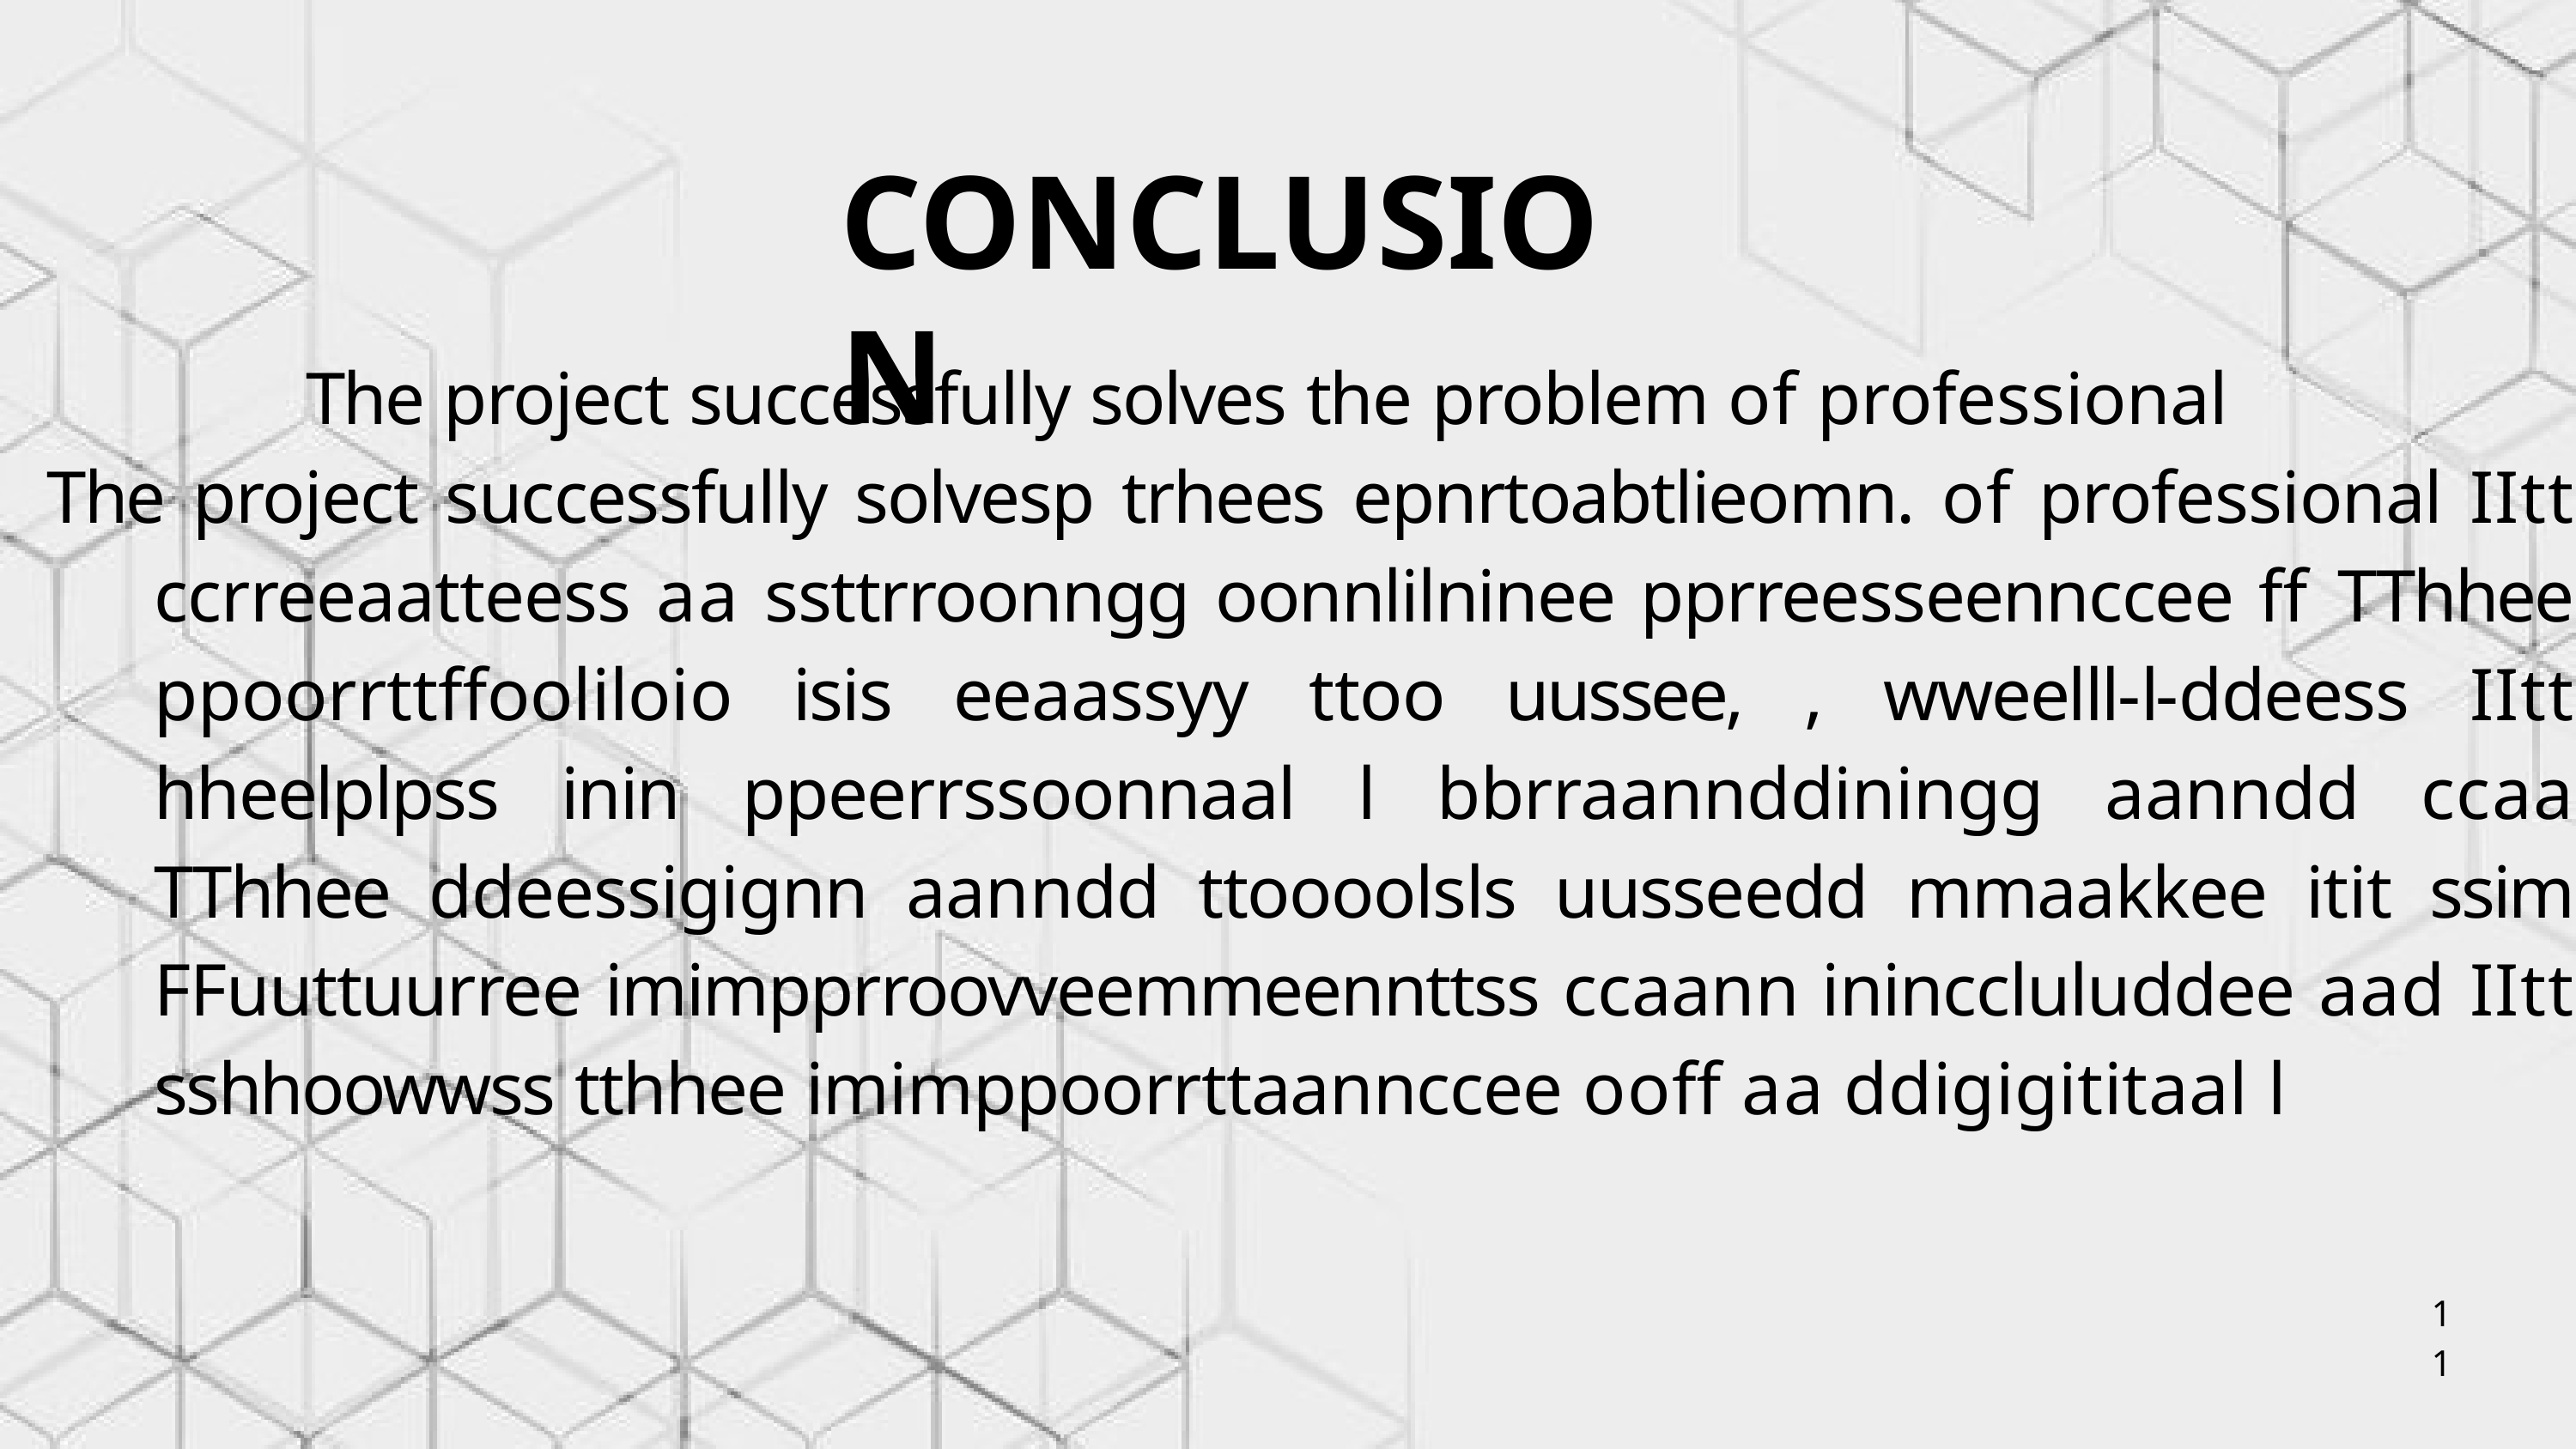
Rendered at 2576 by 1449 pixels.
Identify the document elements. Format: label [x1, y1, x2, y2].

text_box [0, 0, 2576, 1449]
